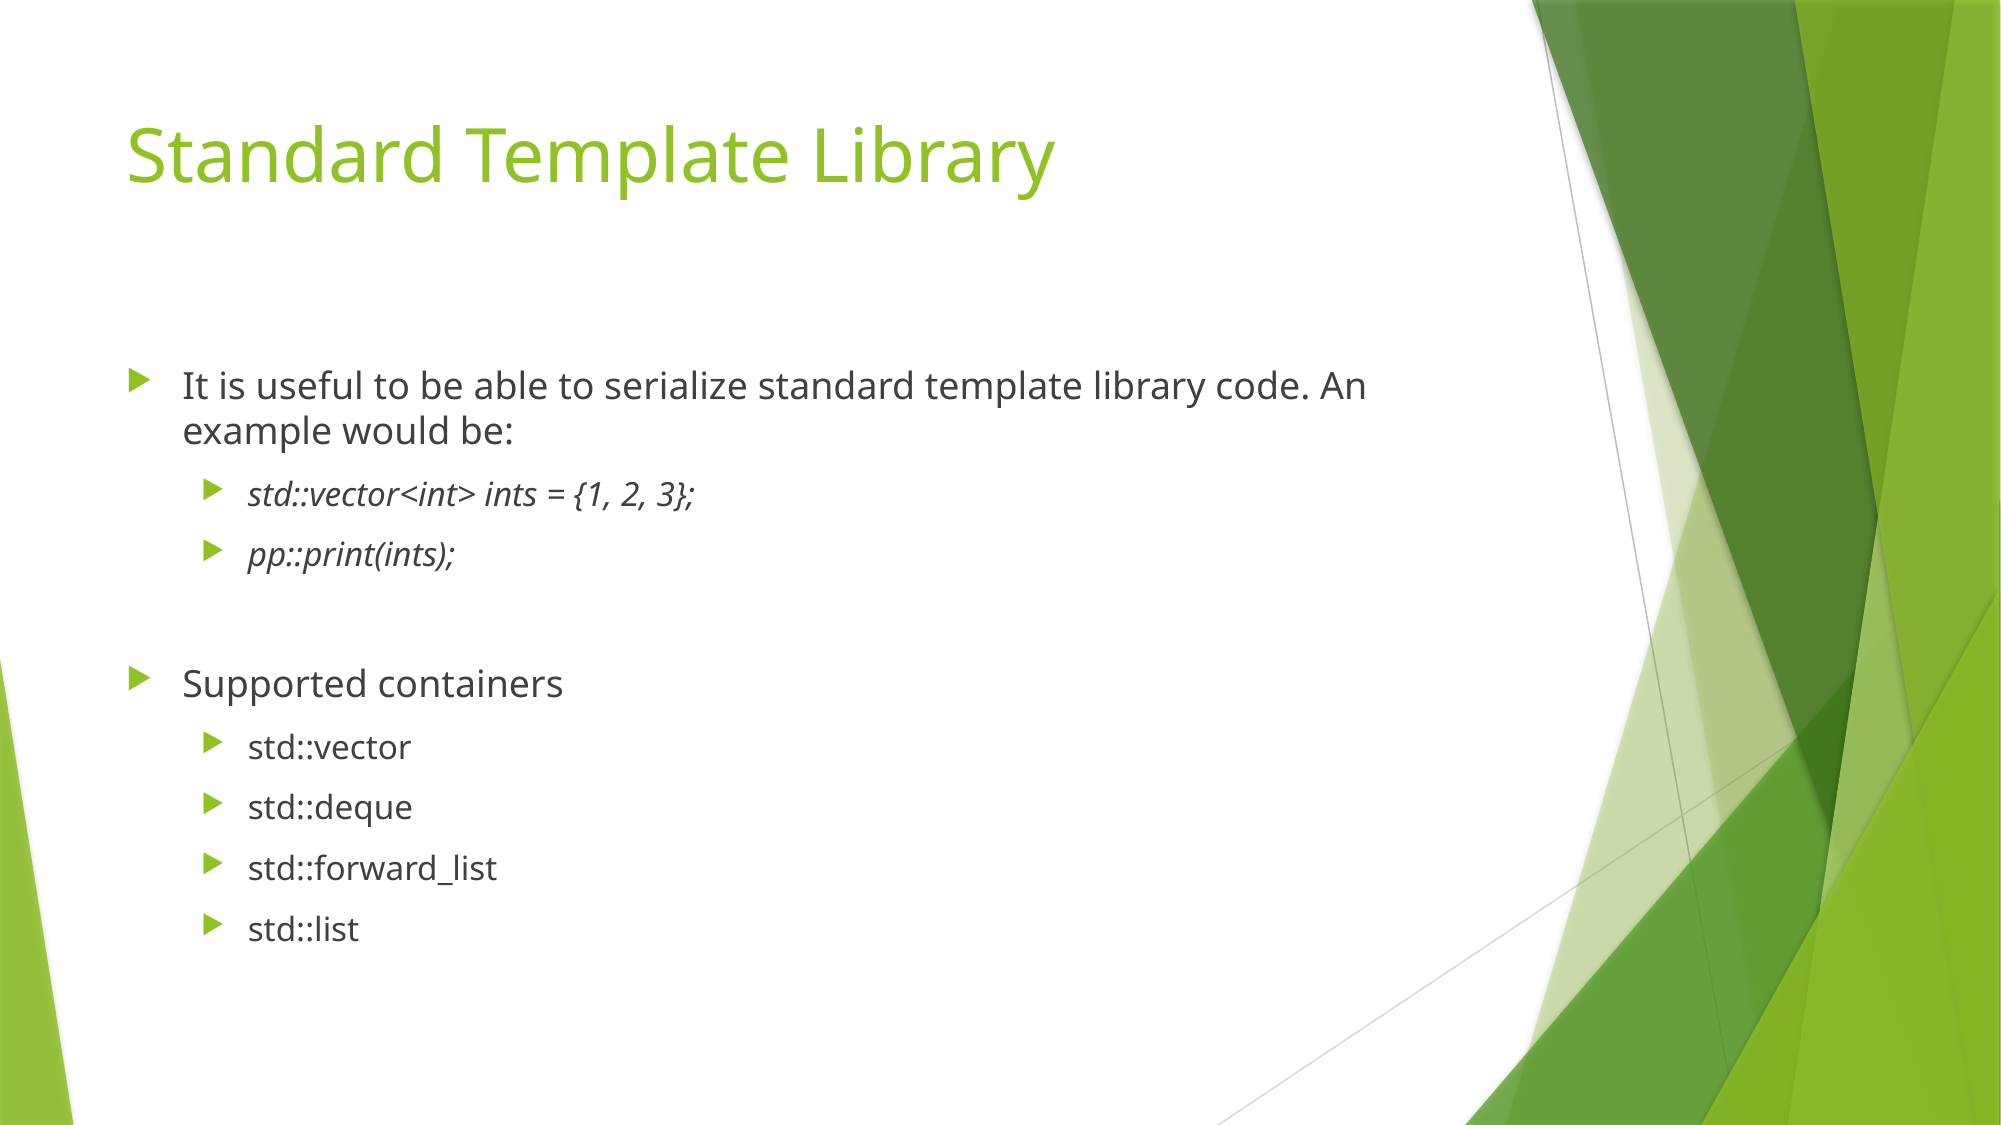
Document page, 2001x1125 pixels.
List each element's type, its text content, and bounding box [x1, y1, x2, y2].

list It is useful to be able to serialize standard template library code. An example would be: std::vector<int> ints = {1, 2, 3}; pp::print(ints); Supported containers std::vector std::deque std::forward_list std::list [111, 354, 1522, 992]
title Standard Template Library [111, 99, 1522, 317]
